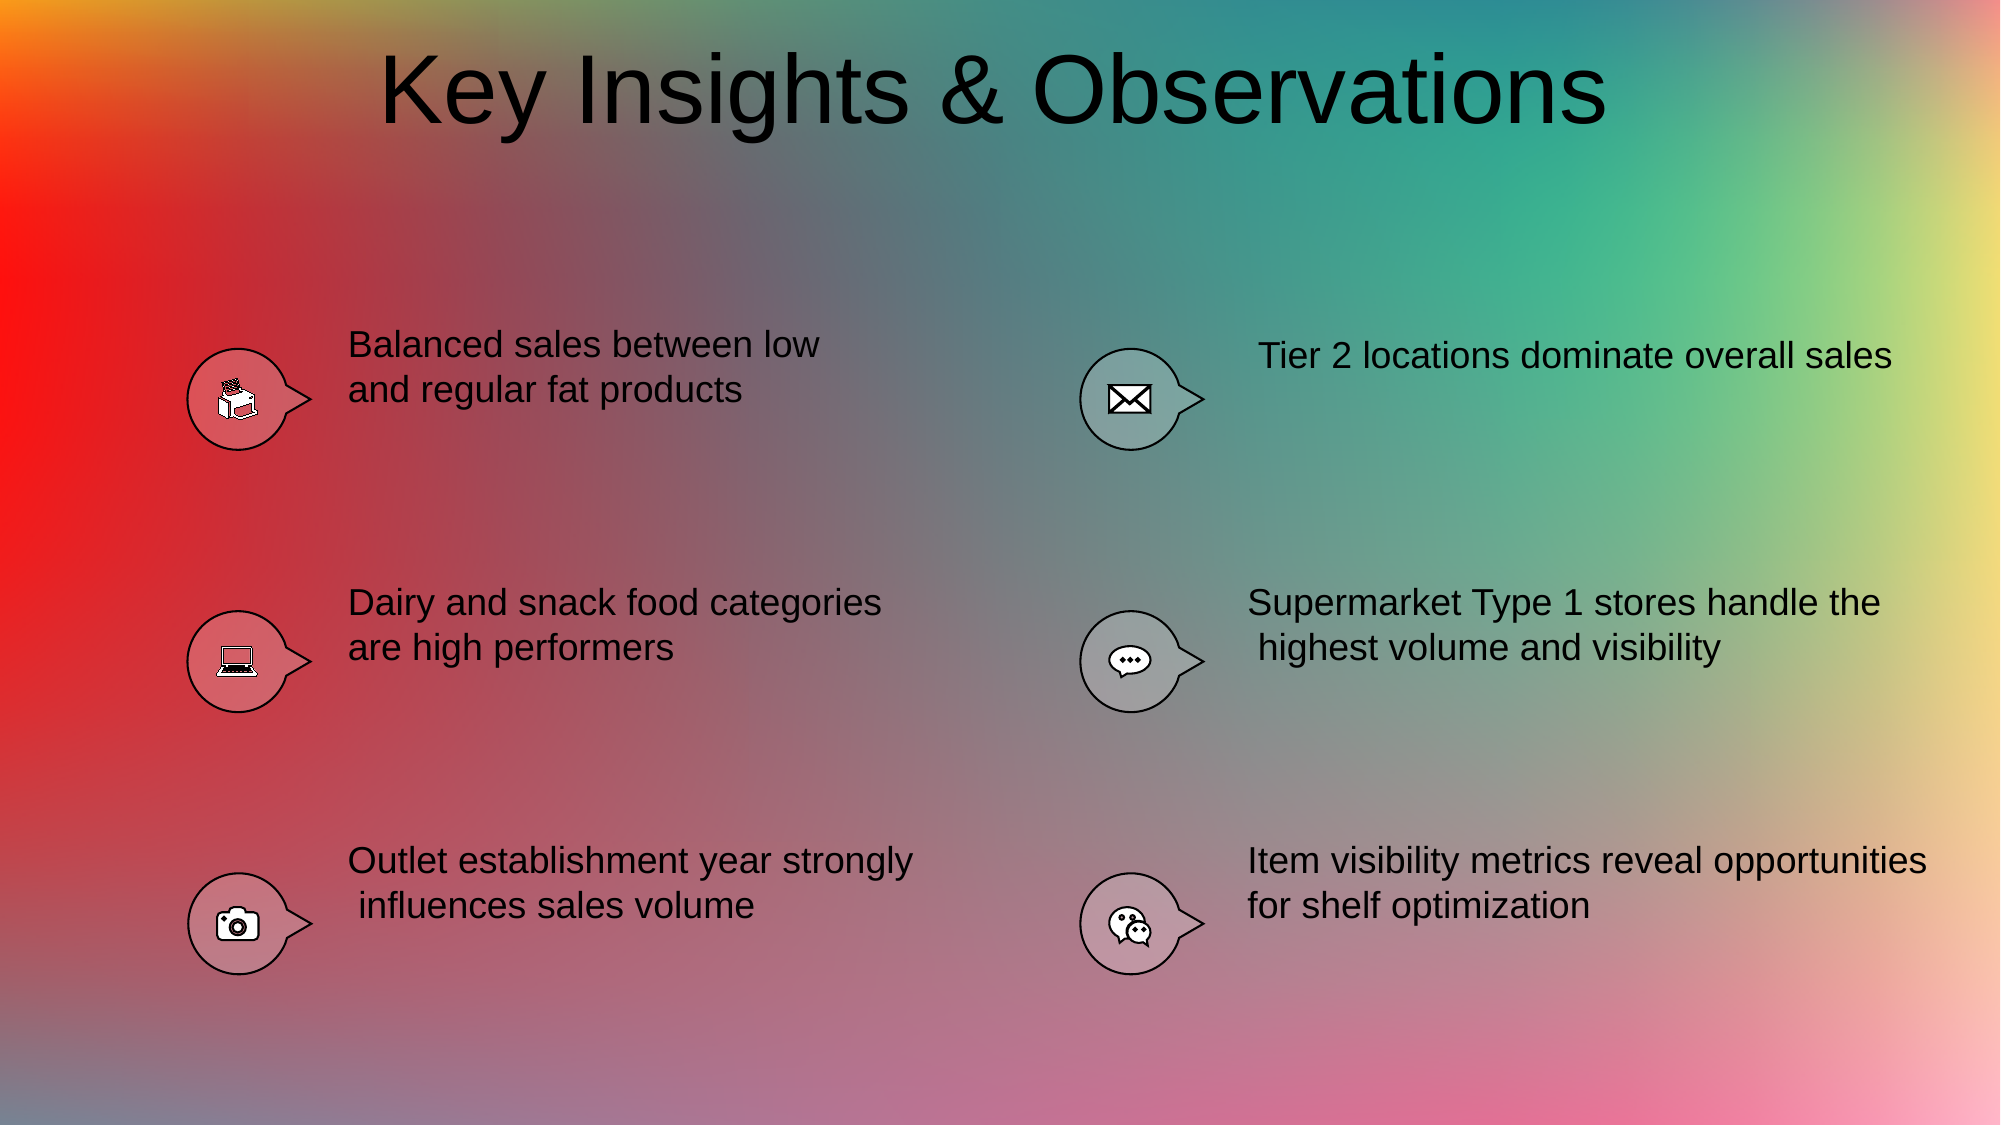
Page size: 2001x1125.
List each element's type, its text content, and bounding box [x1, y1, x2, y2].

text_box Key Insights & Observations [363, 22, 1637, 153]
text_box Item visibility metrics reveal opportunities for shelf optimization [1232, 828, 1954, 933]
text_box Dairy and snack food categories are high performers [333, 570, 908, 676]
text_box [1106, 384, 1153, 415]
text_box Tier 2 locations dominate overall sales [1232, 323, 1908, 383]
text_box [1108, 645, 1152, 679]
text_box Outlet establishment year strongly influences sales volume [333, 828, 929, 933]
text_box [186, 347, 313, 451]
text_box [1079, 347, 1206, 451]
text_box [216, 906, 260, 942]
text_box [1079, 872, 1206, 976]
text_box Supermarket Type 1 stores handle the highest volume and visibility [1232, 570, 1897, 676]
text_box [1079, 610, 1206, 714]
text_box [187, 872, 314, 976]
picture [0, 0, 2001, 1125]
text_box [216, 646, 258, 677]
text_box [1108, 906, 1152, 948]
text_box [218, 378, 258, 420]
text_box [186, 610, 313, 714]
text_box Balanced sales between low and regular fat products [333, 312, 846, 418]
